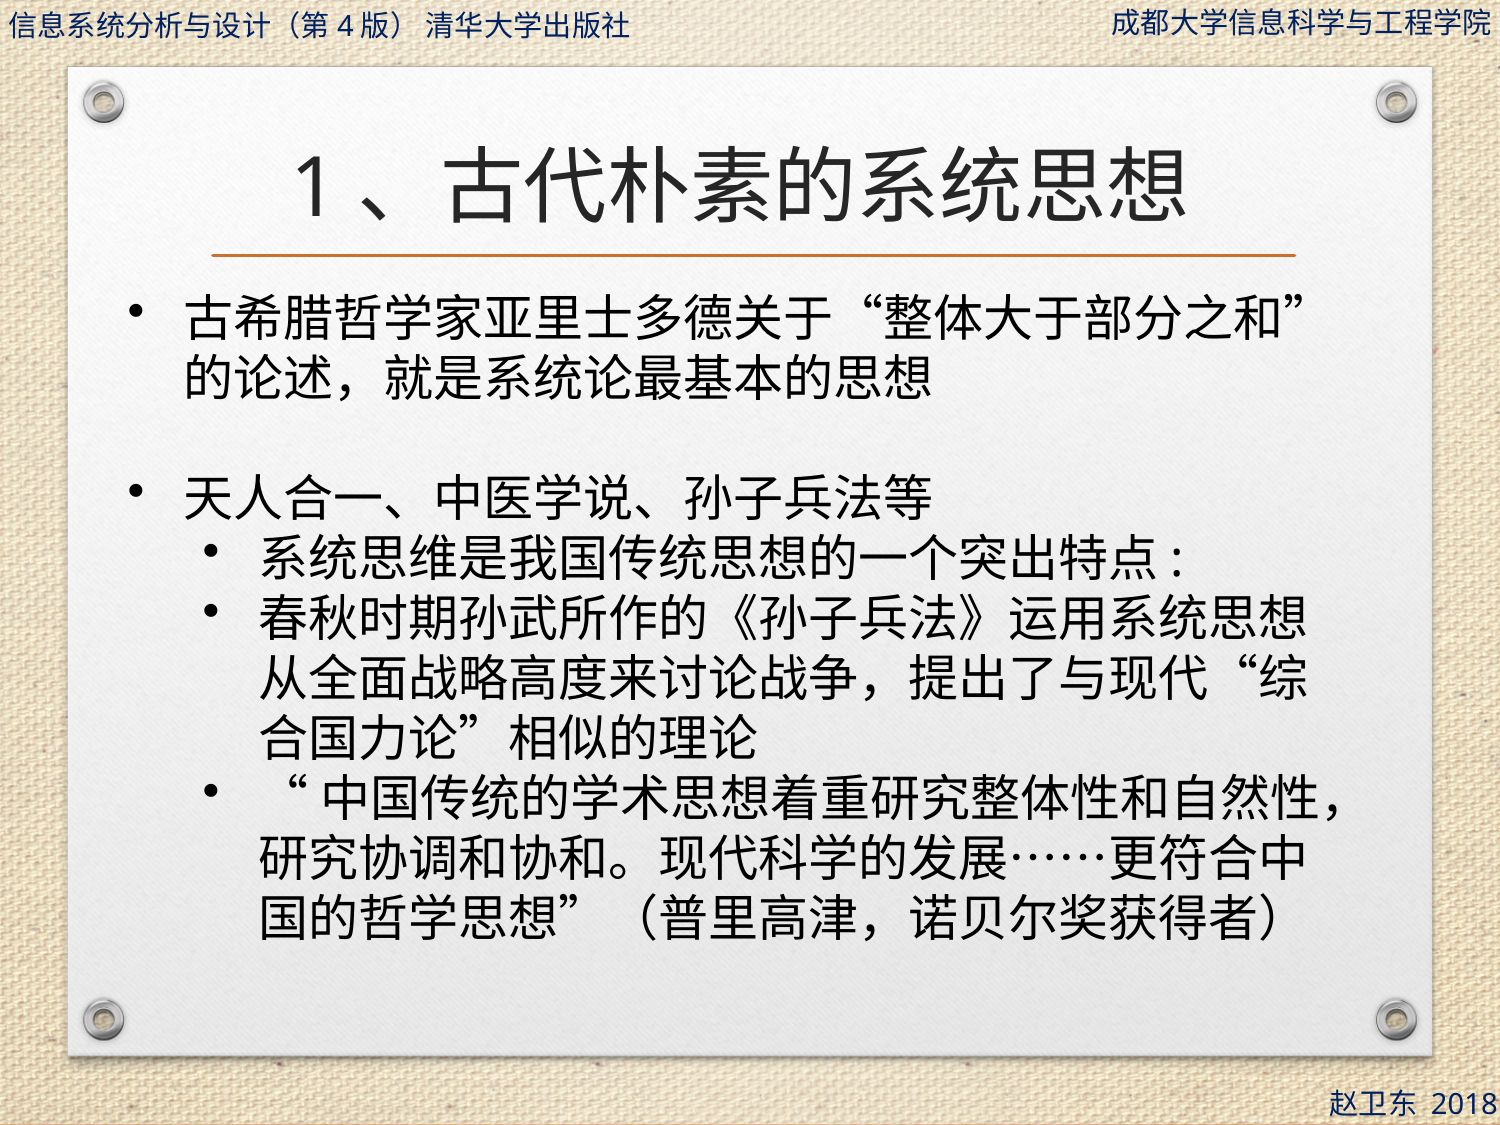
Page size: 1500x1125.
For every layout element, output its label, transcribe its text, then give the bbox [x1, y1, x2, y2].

text_box 古希腊哲学家亚里士多德关于“整体大于部分之和”的论述，就是系统论最基本的思想 天人合一、中医学说、孙子兵法等 系统思维是我国传统思想的一个突出特点: 春秋时期孙武所作的《孙子兵法》运用系统思想从全面战略高度来讨论战争，提出了与现代“综合国力论”相似的理论 “中国传统的学术思想着重研究整体性和自然性，研究协调和协和。现代科学的发展……更符合中国的哲学思想”（普里高津，诺贝尔奖获得者） [112, 278, 1357, 1014]
title 1、古代朴素的系统思想 [64, 101, 1415, 265]
picture [0, 0, 1500, 1125]
